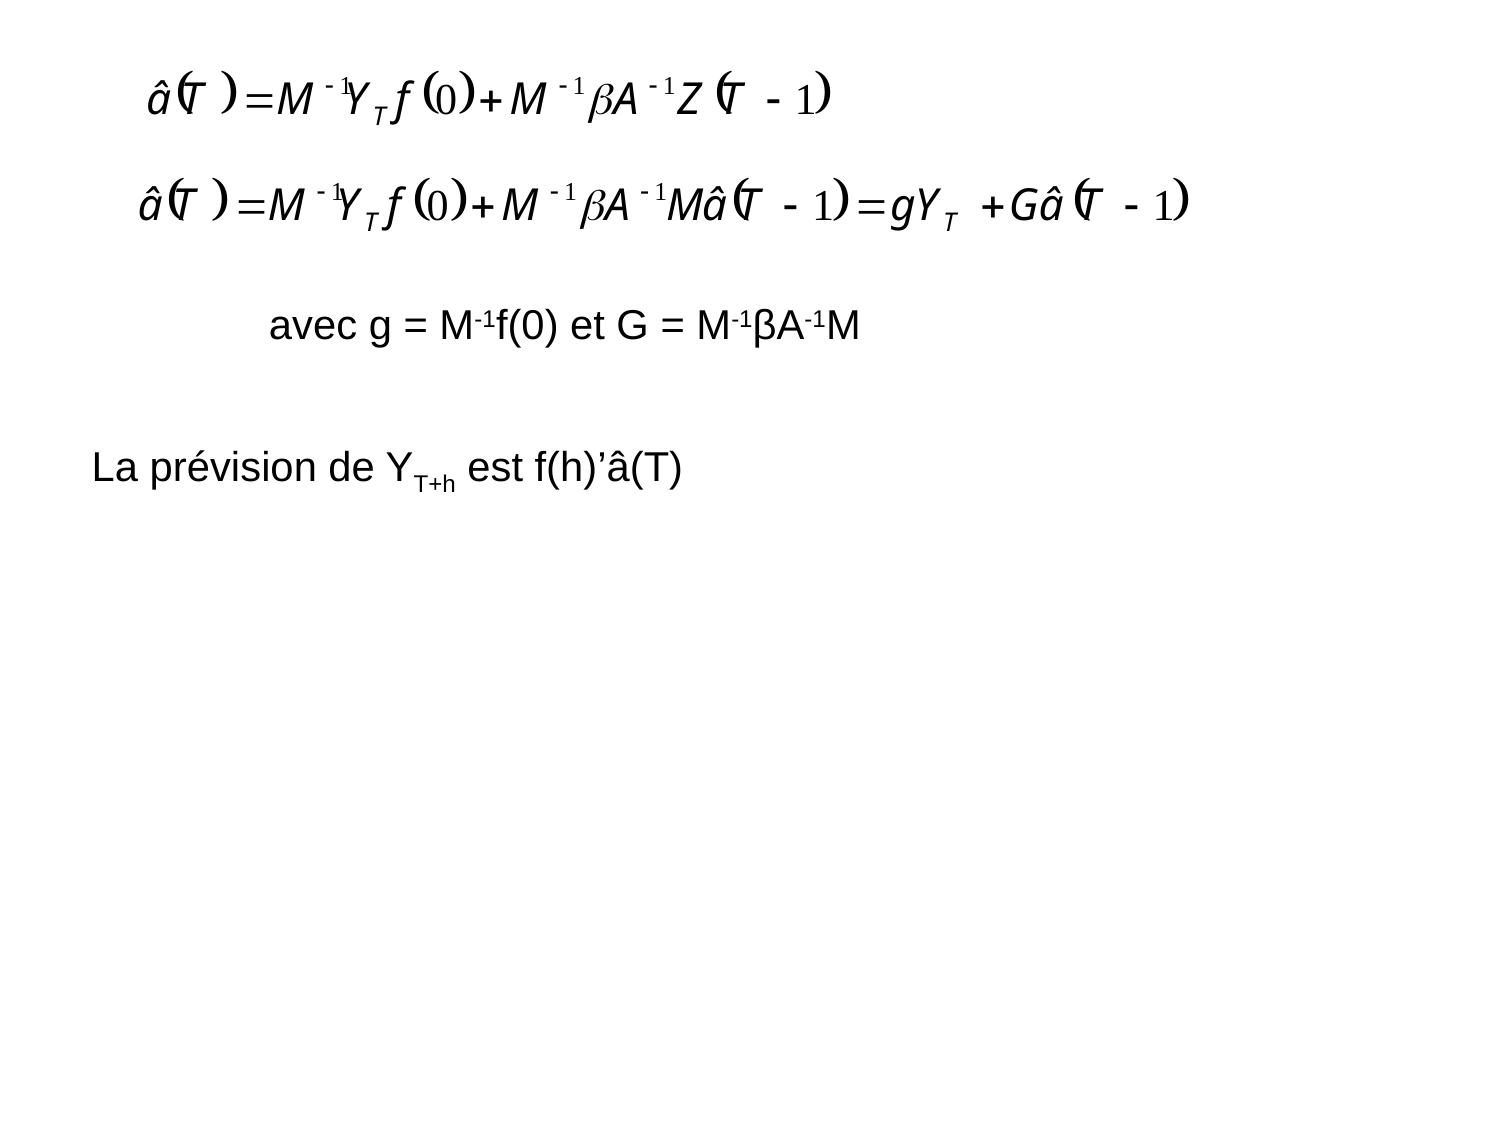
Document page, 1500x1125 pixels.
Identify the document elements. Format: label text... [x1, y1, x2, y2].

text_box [141, 66, 833, 133]
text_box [132, 172, 1193, 239]
text_box avec g = M-1f(0) et G = M-1βA-1M [254, 290, 928, 356]
text_box La prévision de YT+h est f(h)’â(T) [76, 432, 1388, 505]
